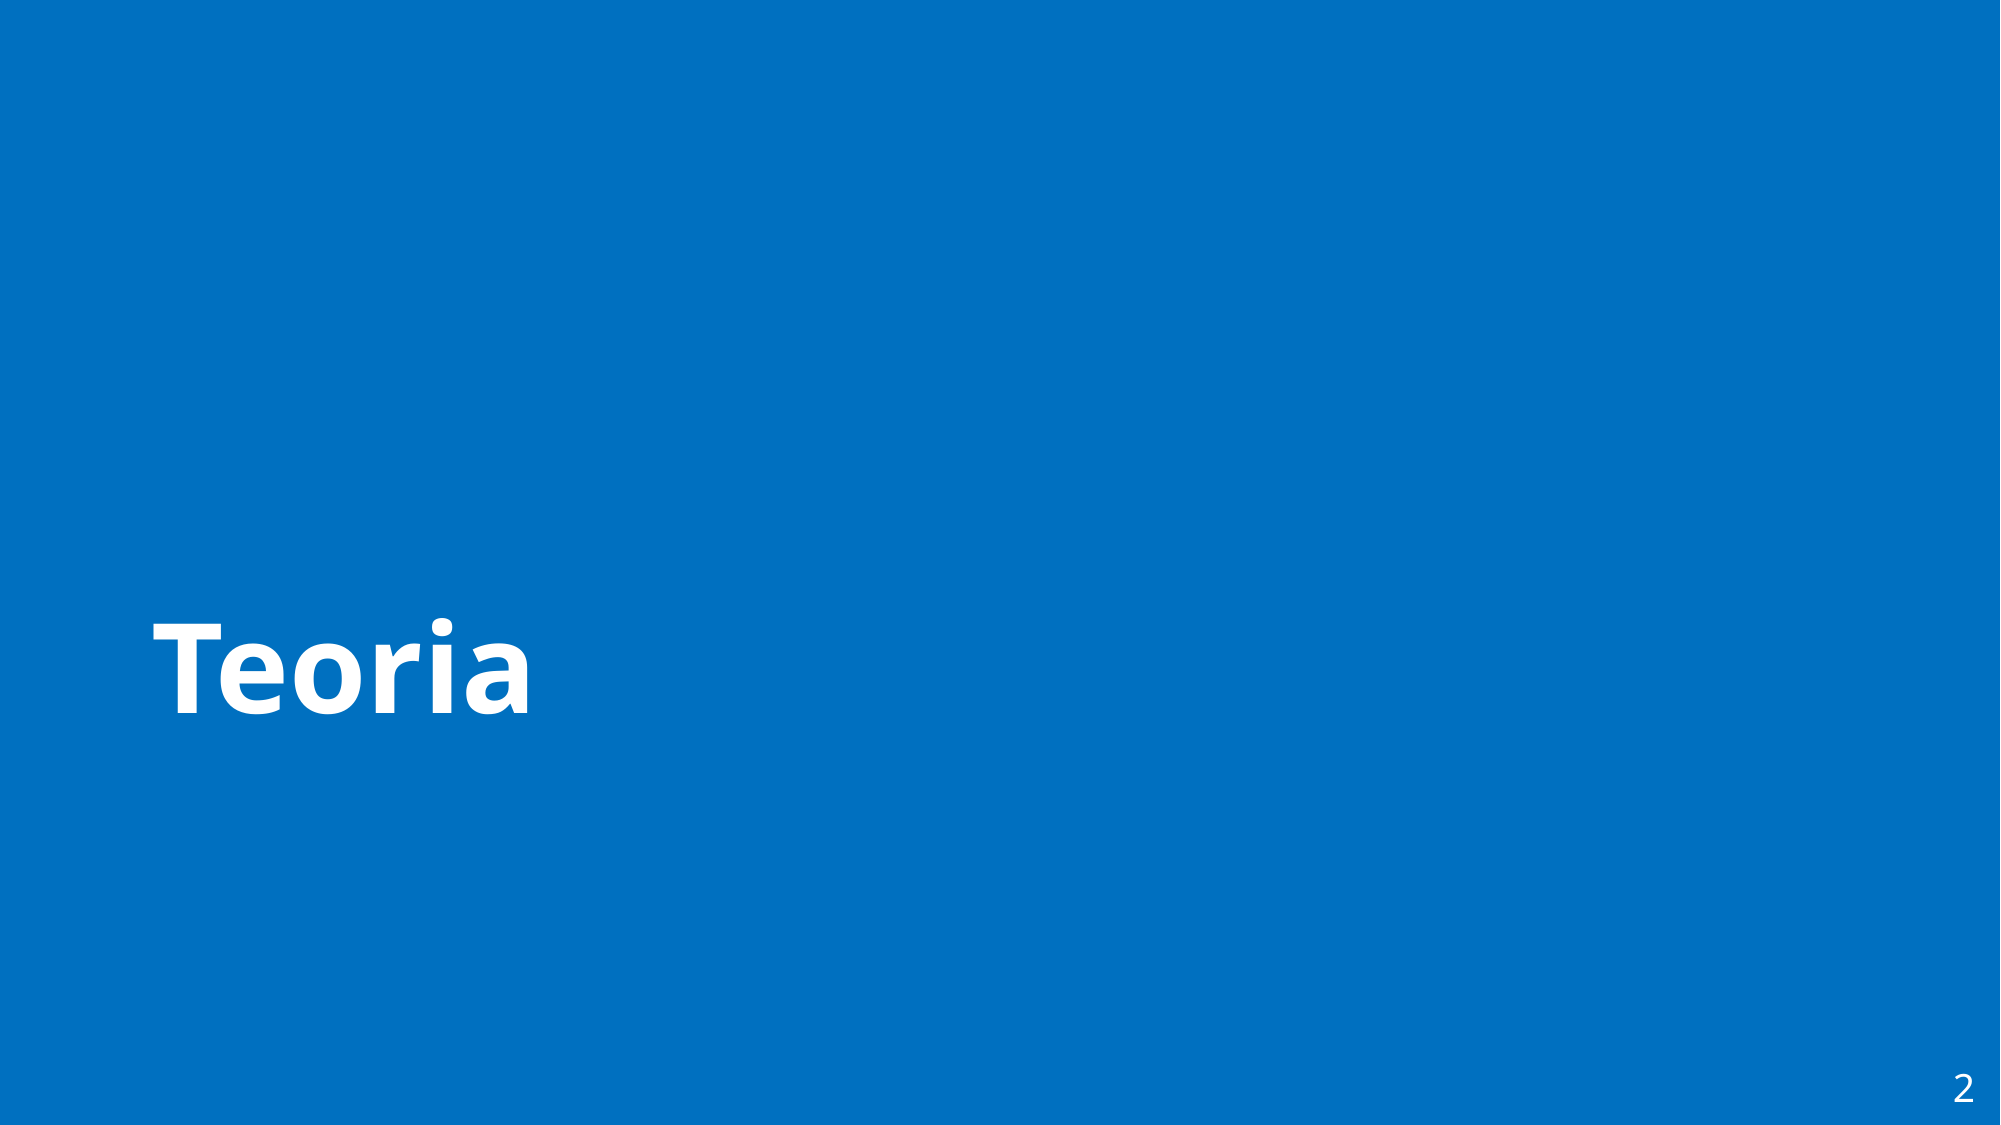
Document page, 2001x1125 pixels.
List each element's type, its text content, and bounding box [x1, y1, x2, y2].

slide_number 2 [1540, 1060, 1991, 1121]
title Teoria [136, 280, 1862, 749]
